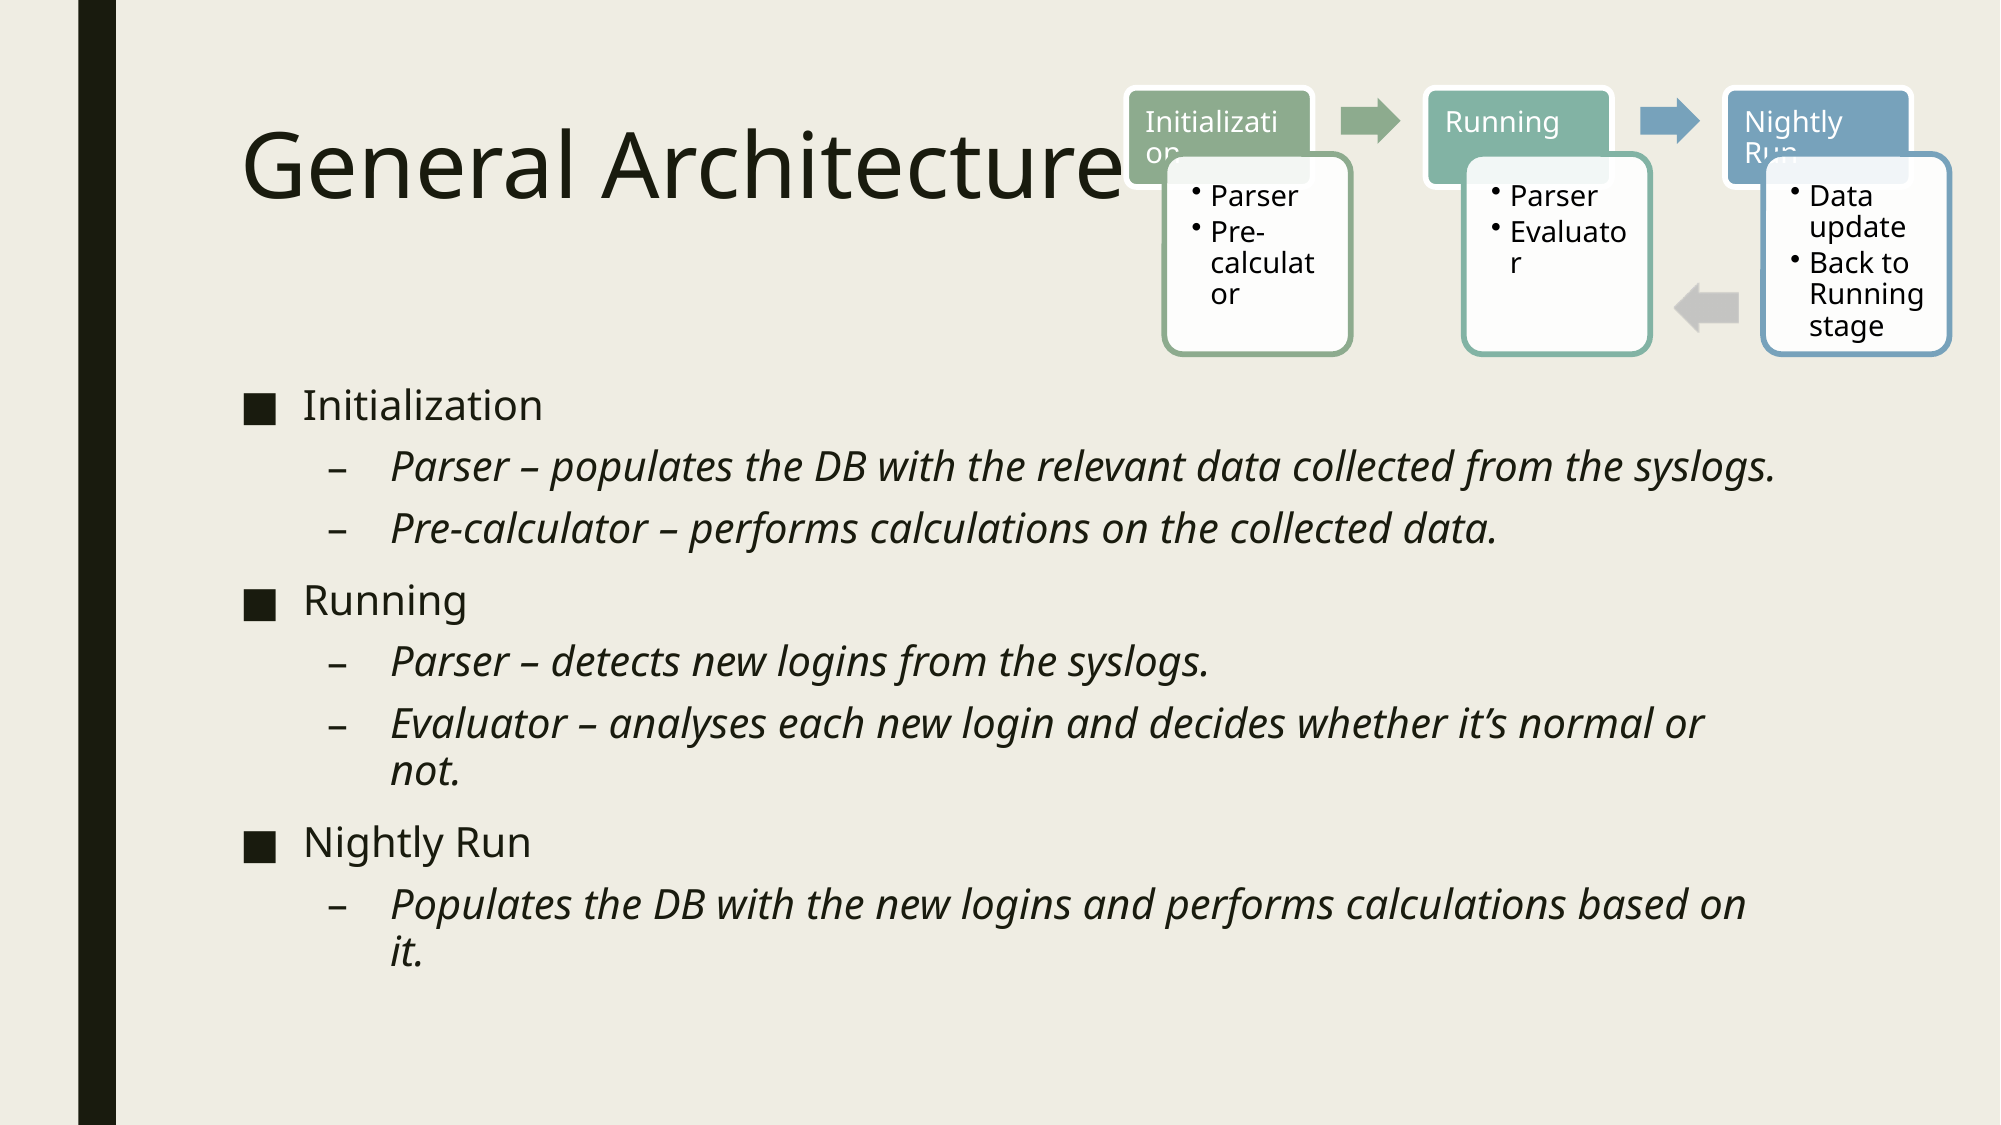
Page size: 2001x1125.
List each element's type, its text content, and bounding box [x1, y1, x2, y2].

picture [1673, 282, 1739, 333]
title General Architecture [225, 112, 1125, 357]
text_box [1125, 60, 1950, 382]
list Initialization Parser – populates the DB with the relevant data collected from the syslogs. Pre-calculator – performs calculations on the collected data. Running Parser – detects new logins from the syslogs. Evaluator – analyses each new login and decides whether it’s normal or not. Nightly Run Populates the DB with the new logins and performs calculations based on it. [225, 375, 1800, 963]
